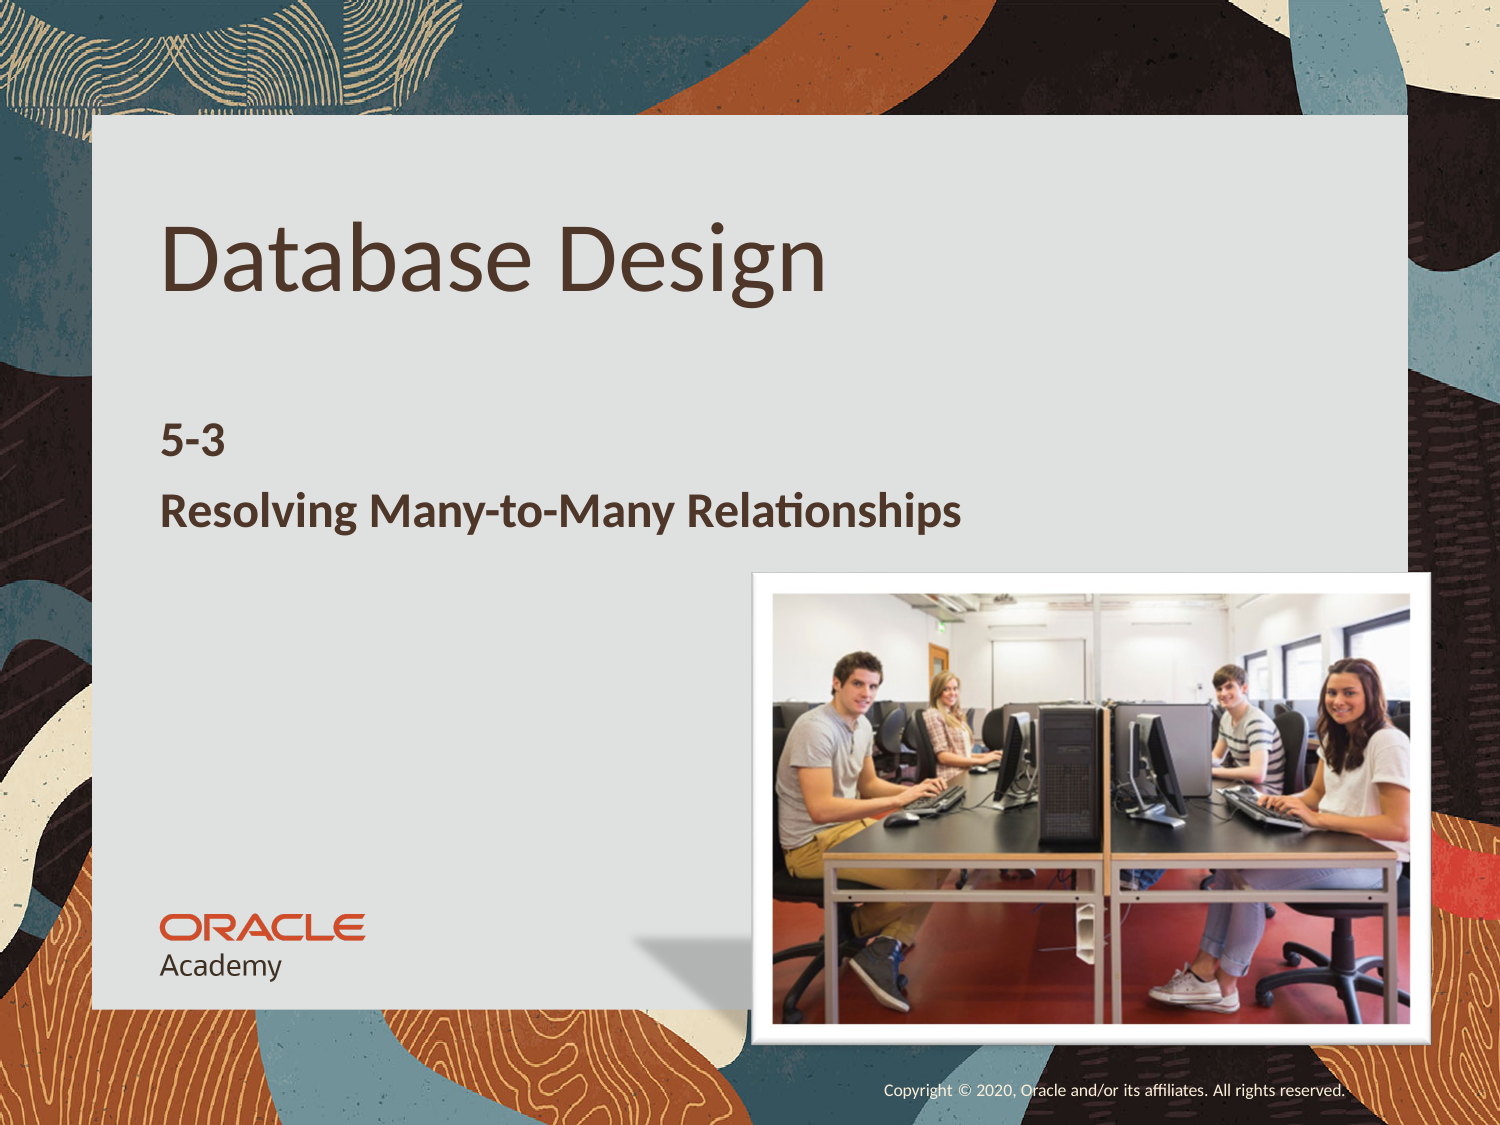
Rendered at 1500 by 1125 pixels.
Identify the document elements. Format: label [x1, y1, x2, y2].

picture [618, 571, 1433, 1059]
text_box [0, 0, 1500, 1125]
